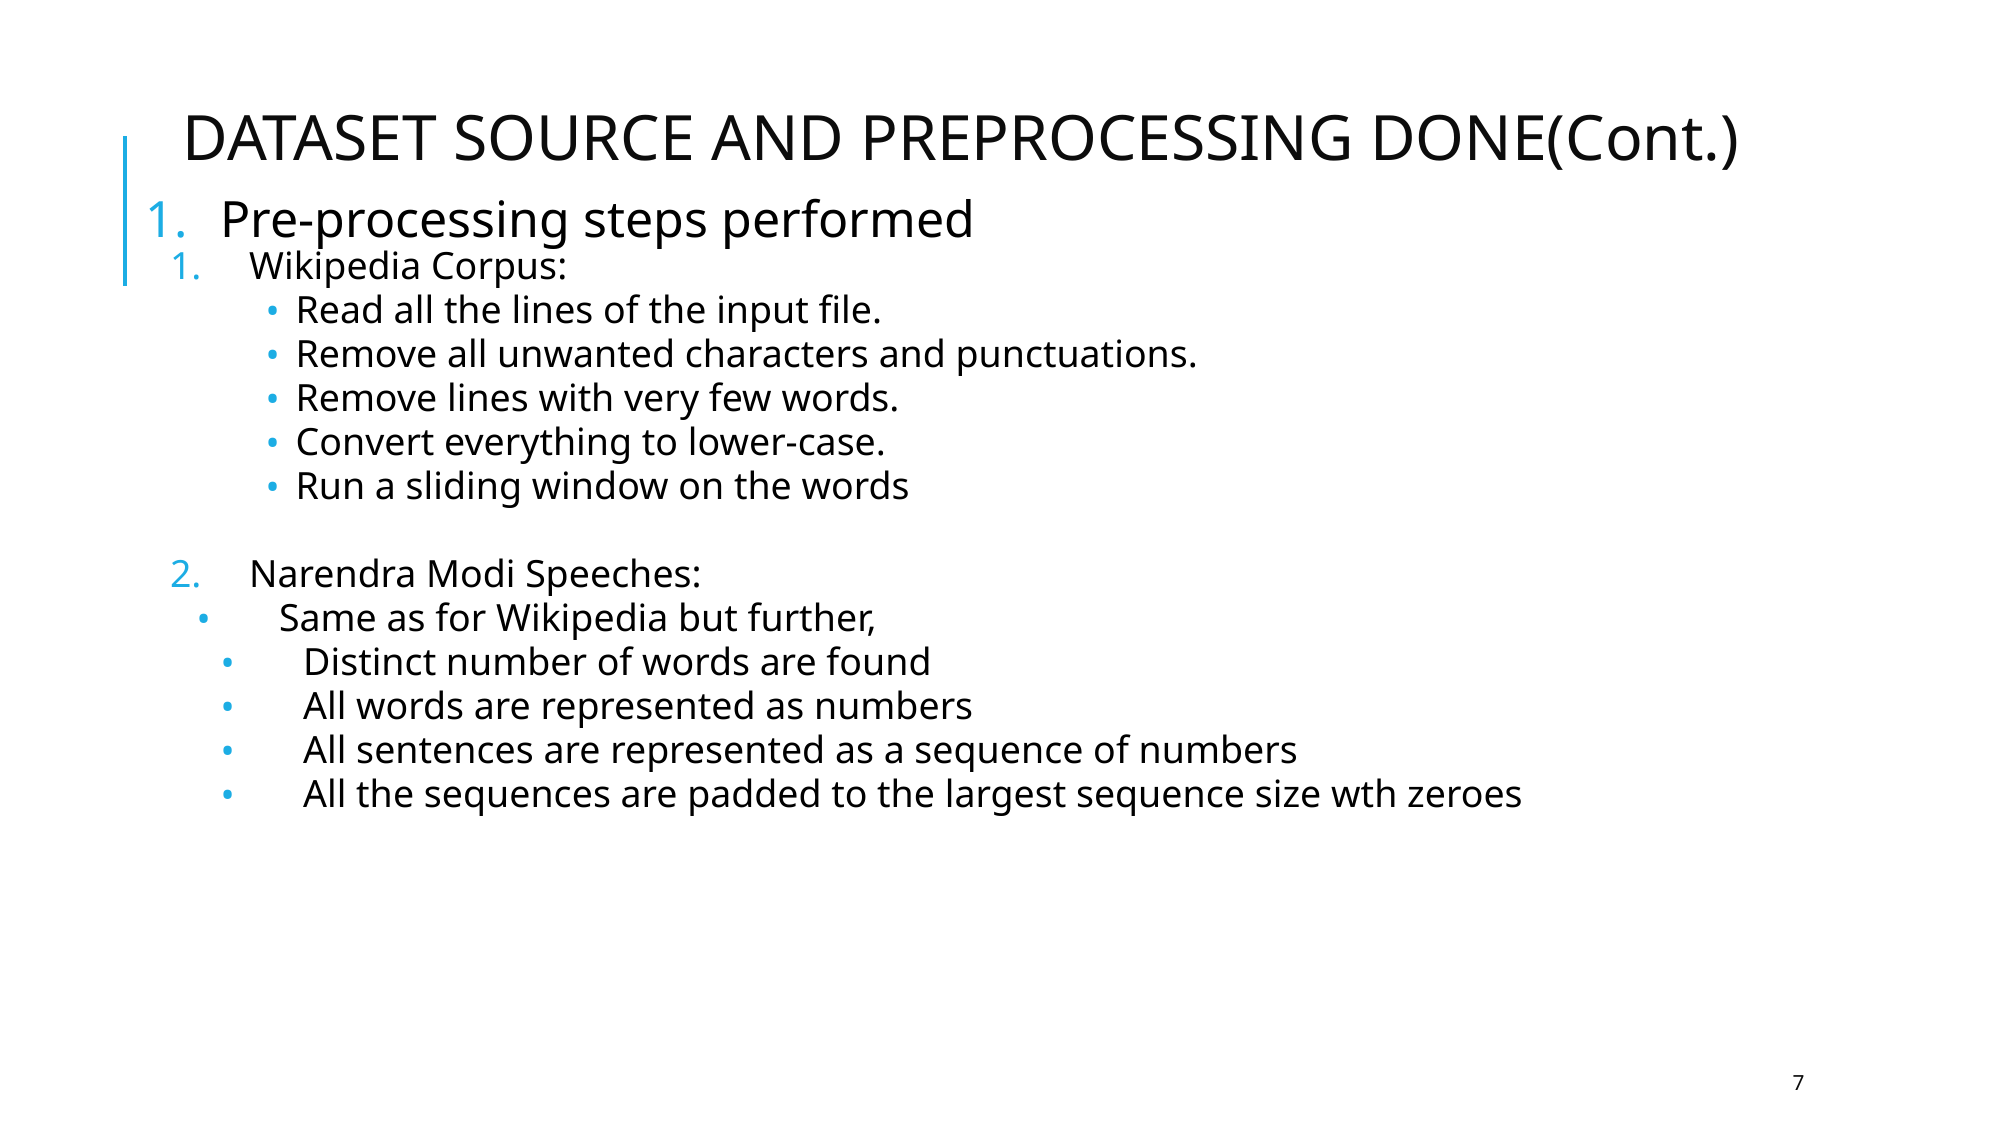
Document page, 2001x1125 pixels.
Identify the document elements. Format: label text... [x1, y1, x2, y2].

slide_number ‹#› [1777, 1061, 1938, 1107]
title DATASET SOURCE AND PREPROCESSING DONE(Cont.) [168, 96, 1870, 188]
list Pre-processing steps performed Wikipedia Corpus: Read all the lines of the input file. Remove all unwanted characters and punctuations. Remove lines with very few words. Convert everything to lower-case. Run a sliding window on the words Narendra Modi Speeches: Same as for Wikipedia but further, Distinct number of words are found All words are represented as numbers All sentences are represented as a sequence of numbers All the sequences are padded to the largest sequence size wth zeroes [130, 188, 2000, 1090]
